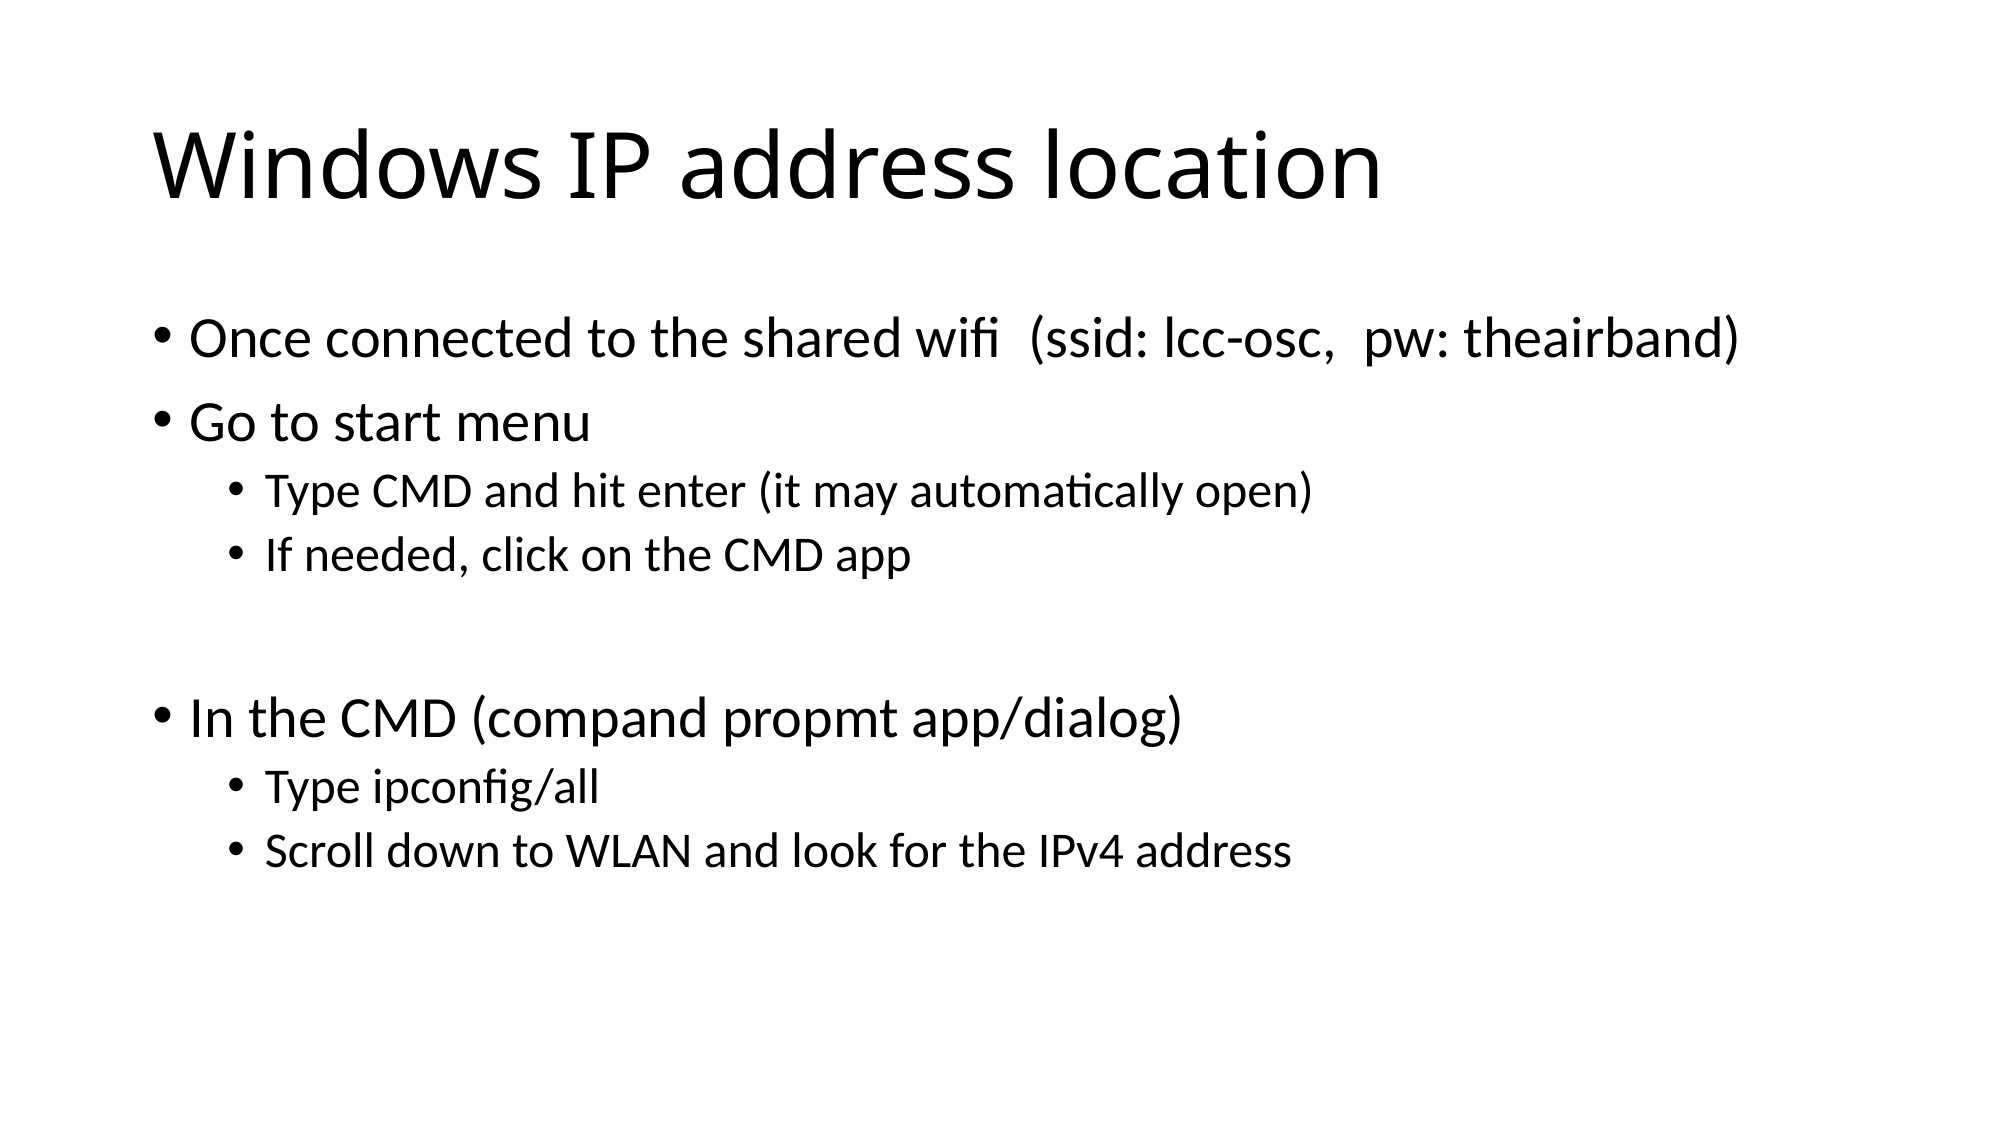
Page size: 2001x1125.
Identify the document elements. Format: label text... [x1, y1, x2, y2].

title Windows IP address location [137, 59, 1863, 278]
list Once connected to the shared wifi (ssid: lcc-osc, pw: theairband) Go to start menu Type CMD and hit enter (it may automatically open) If needed, click on the CMD app In the CMD (compand propmt app/dialog) Type ipconfig/all Scroll down to WLAN and look for the IPv4 address [137, 299, 1863, 1014]
